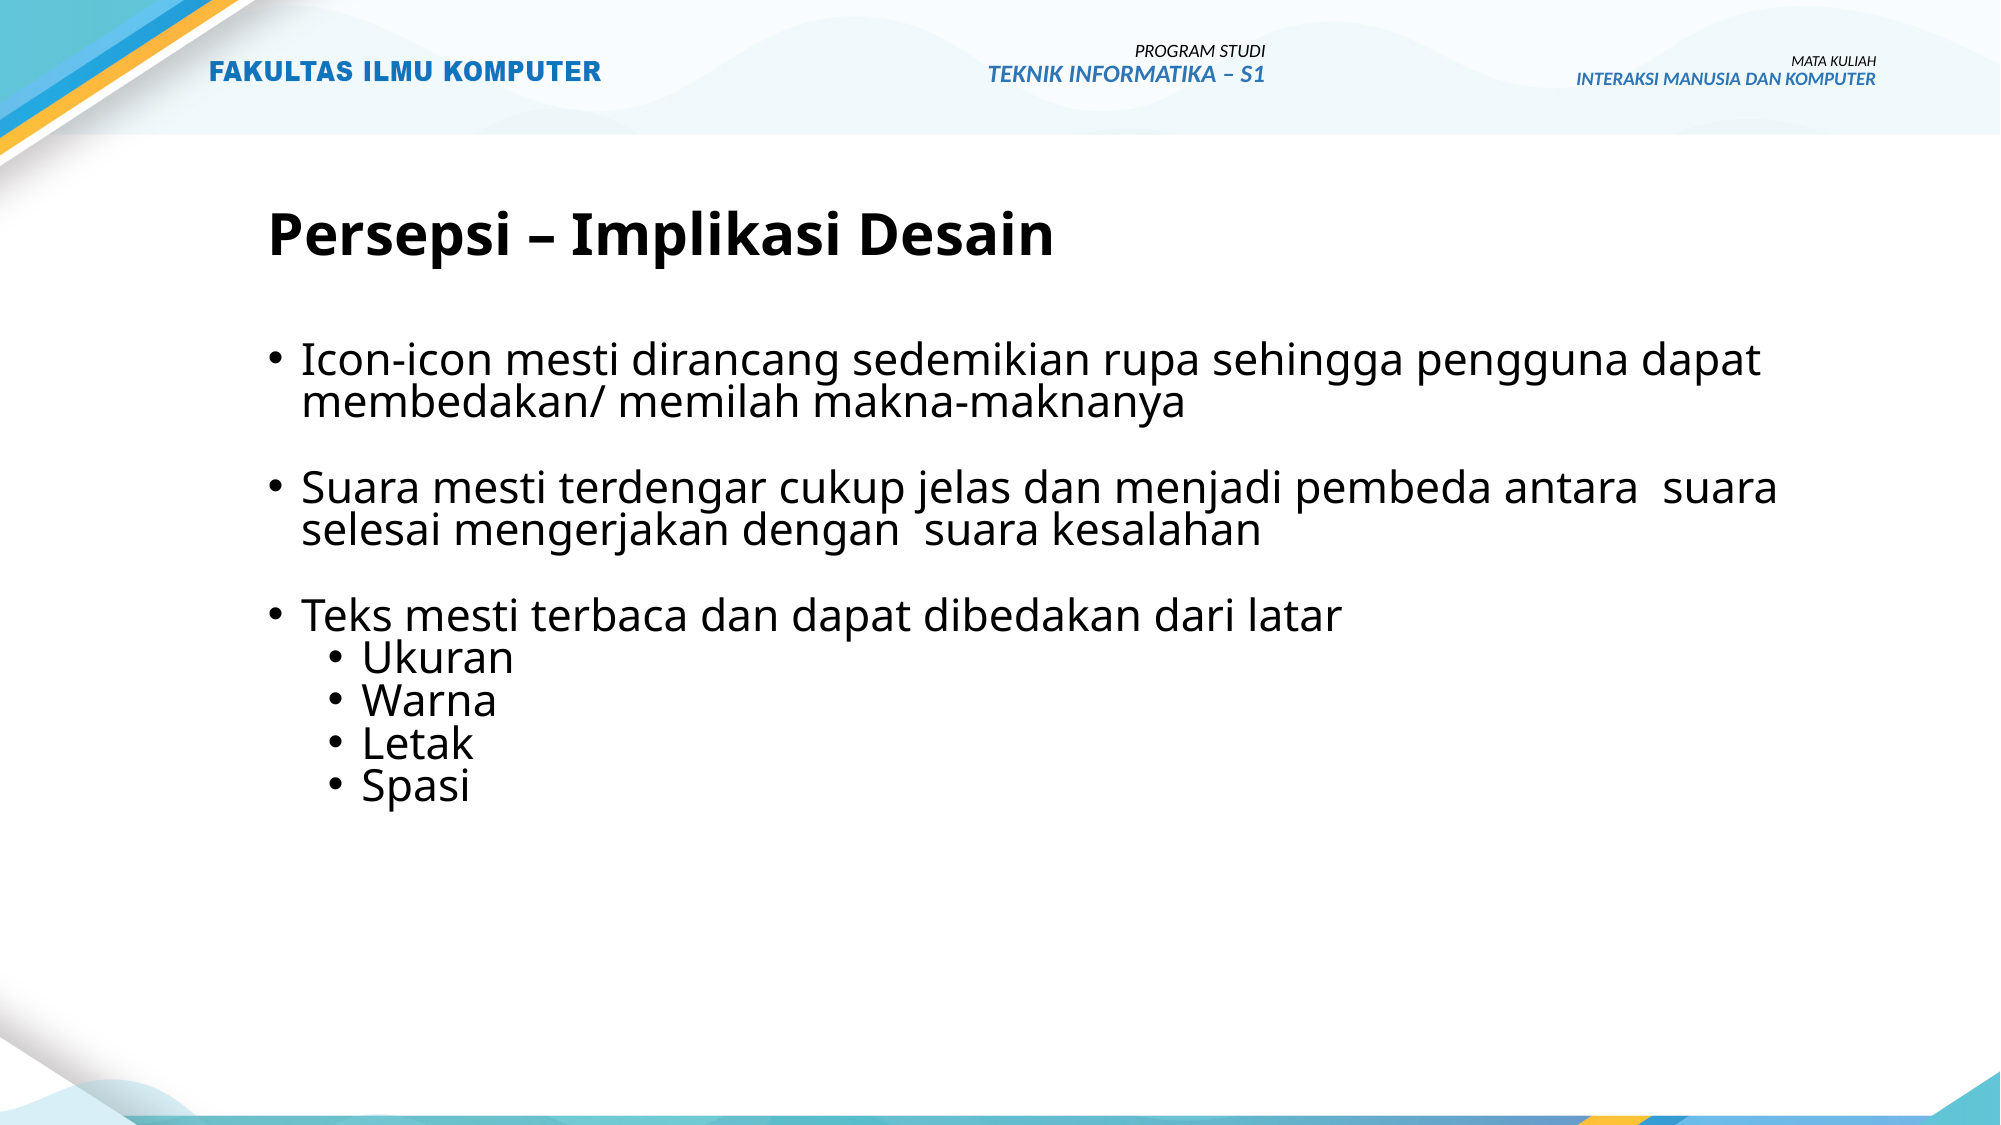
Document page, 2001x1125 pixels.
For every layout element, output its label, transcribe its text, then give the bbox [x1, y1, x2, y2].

list Icon-icon mesti dirancang sedemikian rupa sehingga pengguna dapat membedakan/ memilah makna-maknanya Suara mesti terdengar cukup jelas dan menjadi pembeda antara suara selesai mengerjakan dengan suara kesalahan Teks mesti terbaca dan dapat dibedakan dari latar Ukuran Warna Letak Spasi [252, 333, 1852, 822]
text_box PROGRAM STUDI TEKNIK INFORMATIKA – S1 [904, 33, 1281, 118]
text_box MATA KULIAH INTERAKSI MANUSIA DAN KOMPUTER [1560, 45, 1892, 118]
picture [0, 0, 2000, 1125]
title Persepsi – Implikasi Desain [252, 170, 1852, 303]
